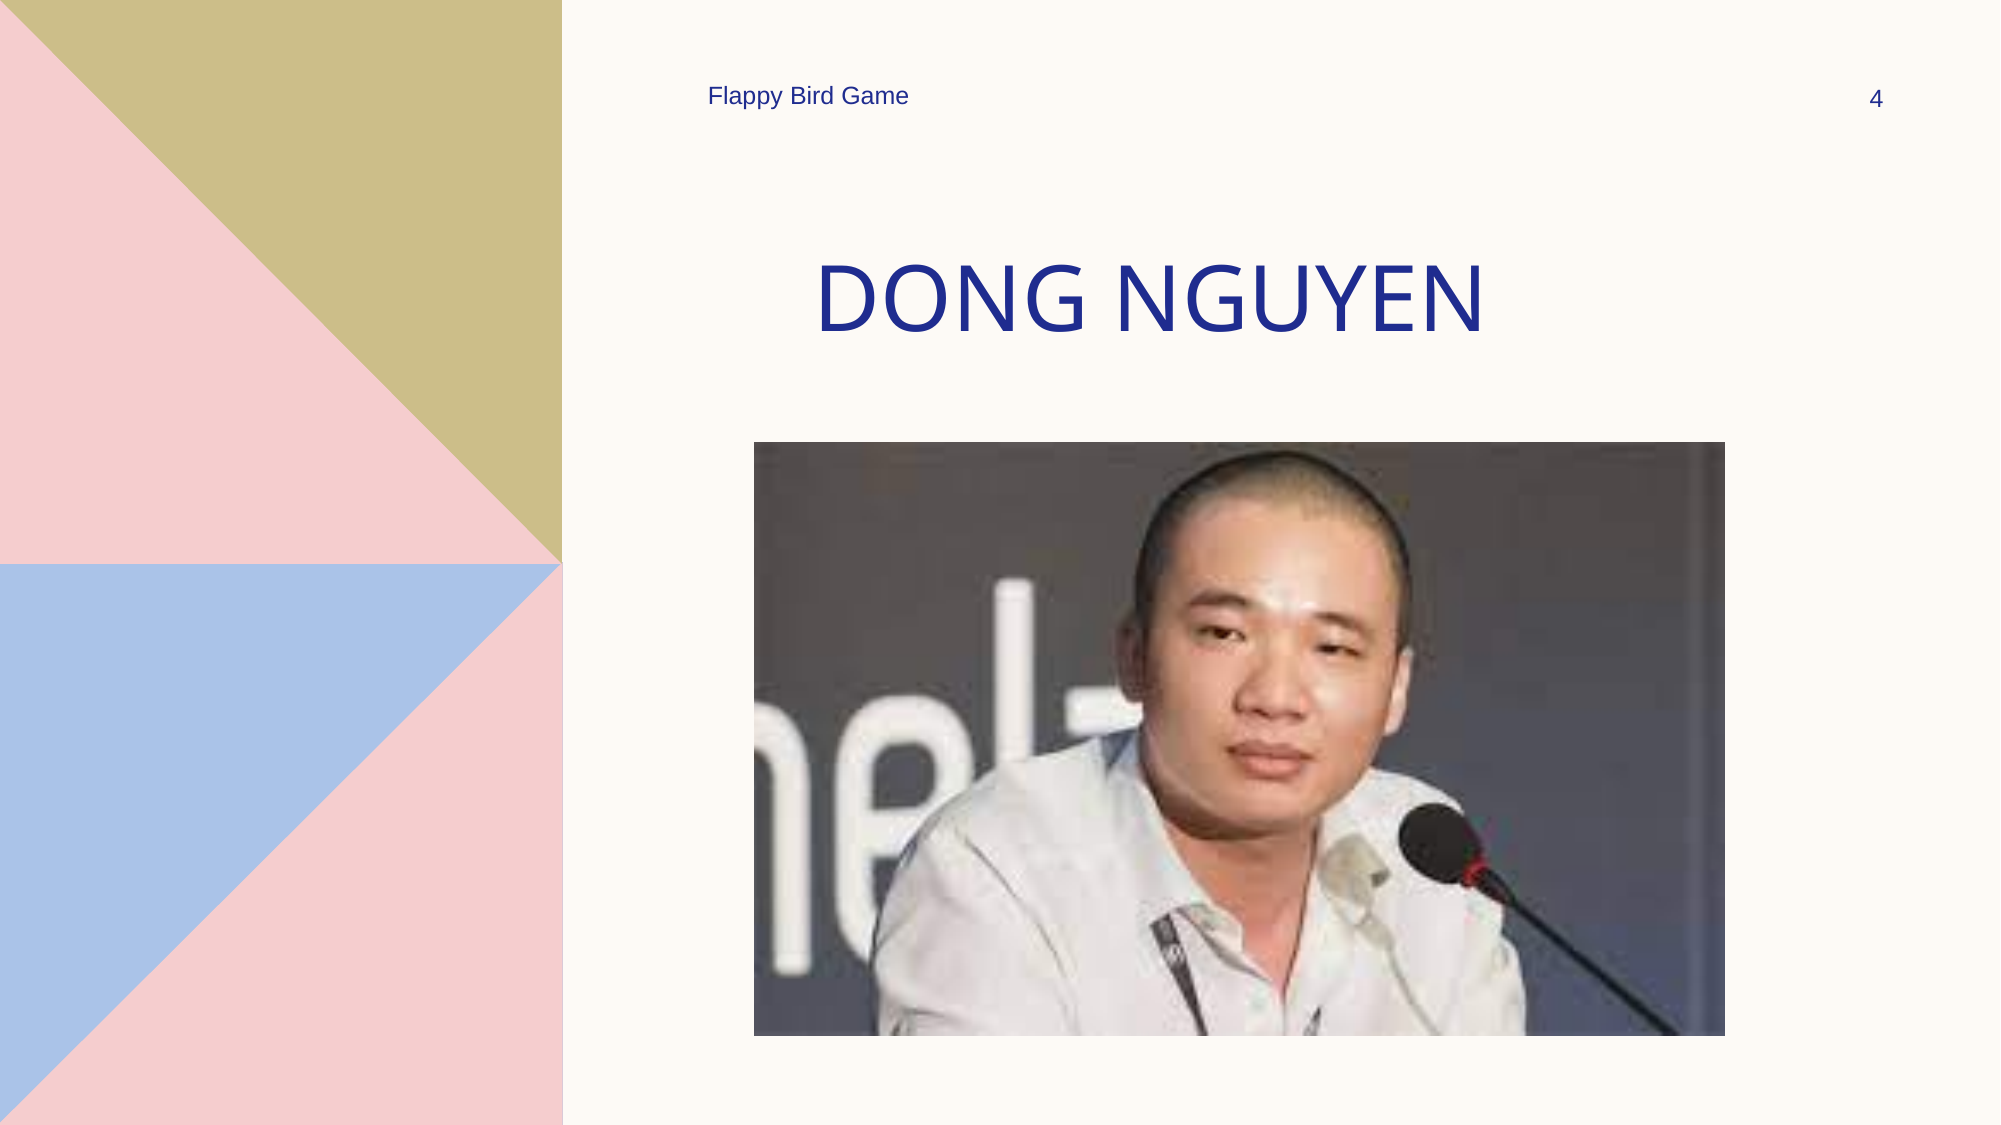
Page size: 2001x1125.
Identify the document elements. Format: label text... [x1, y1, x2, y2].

title DONG NGUYEN [798, 232, 1909, 359]
slide_number 4 [1795, 75, 1958, 120]
footer Flappy Bird Game [693, 72, 1218, 117]
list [754, 442, 1725, 1036]
